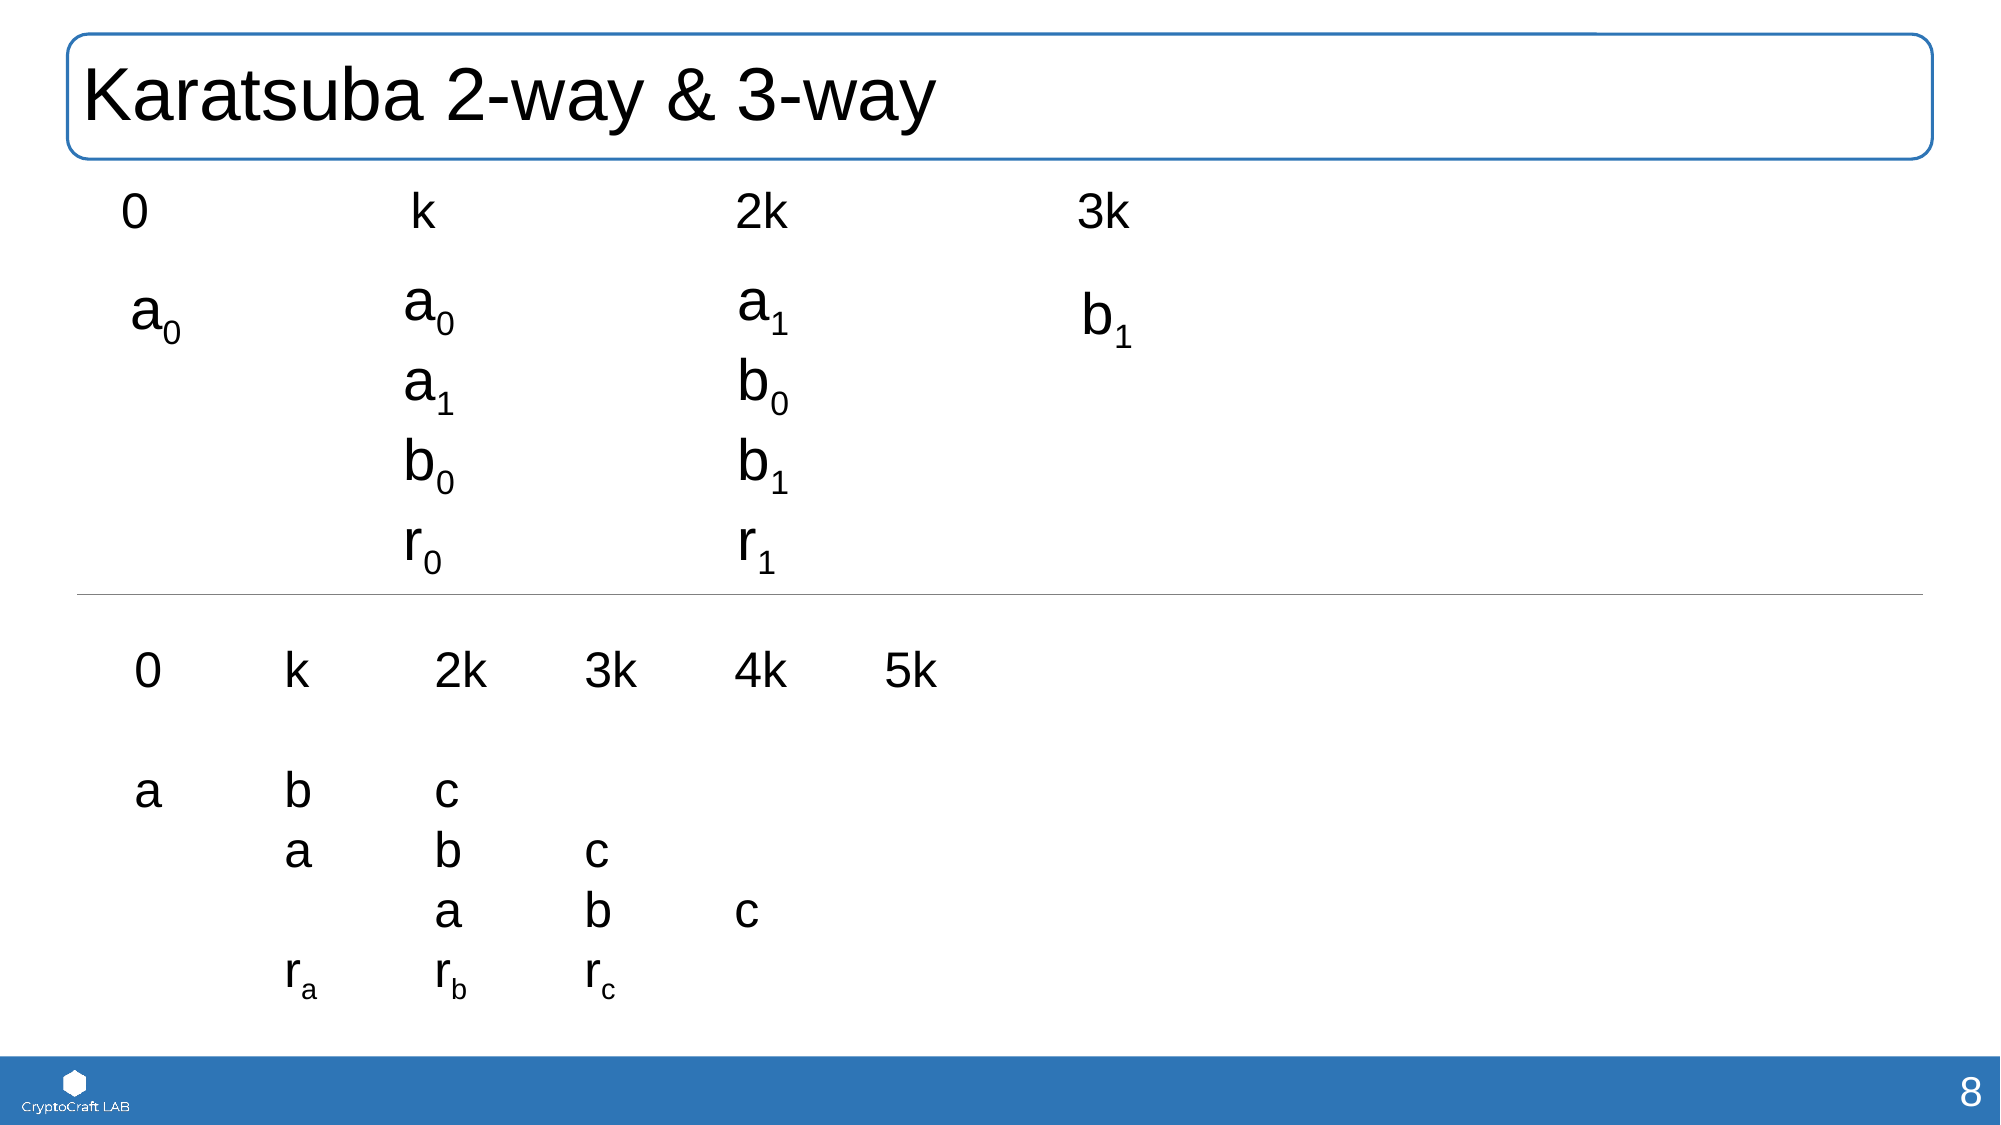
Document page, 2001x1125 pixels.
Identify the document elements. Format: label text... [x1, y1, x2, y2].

text_box 0 k 2k 3k 4k 5k a b c a b c a b c ra rb rc [119, 629, 952, 1013]
title Karatsuba 2-way & 3-way [67, 34, 1933, 160]
picture [13, 1061, 138, 1123]
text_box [115, 255, 1270, 554]
text_box 0 k 2k 3k [106, 171, 1230, 247]
